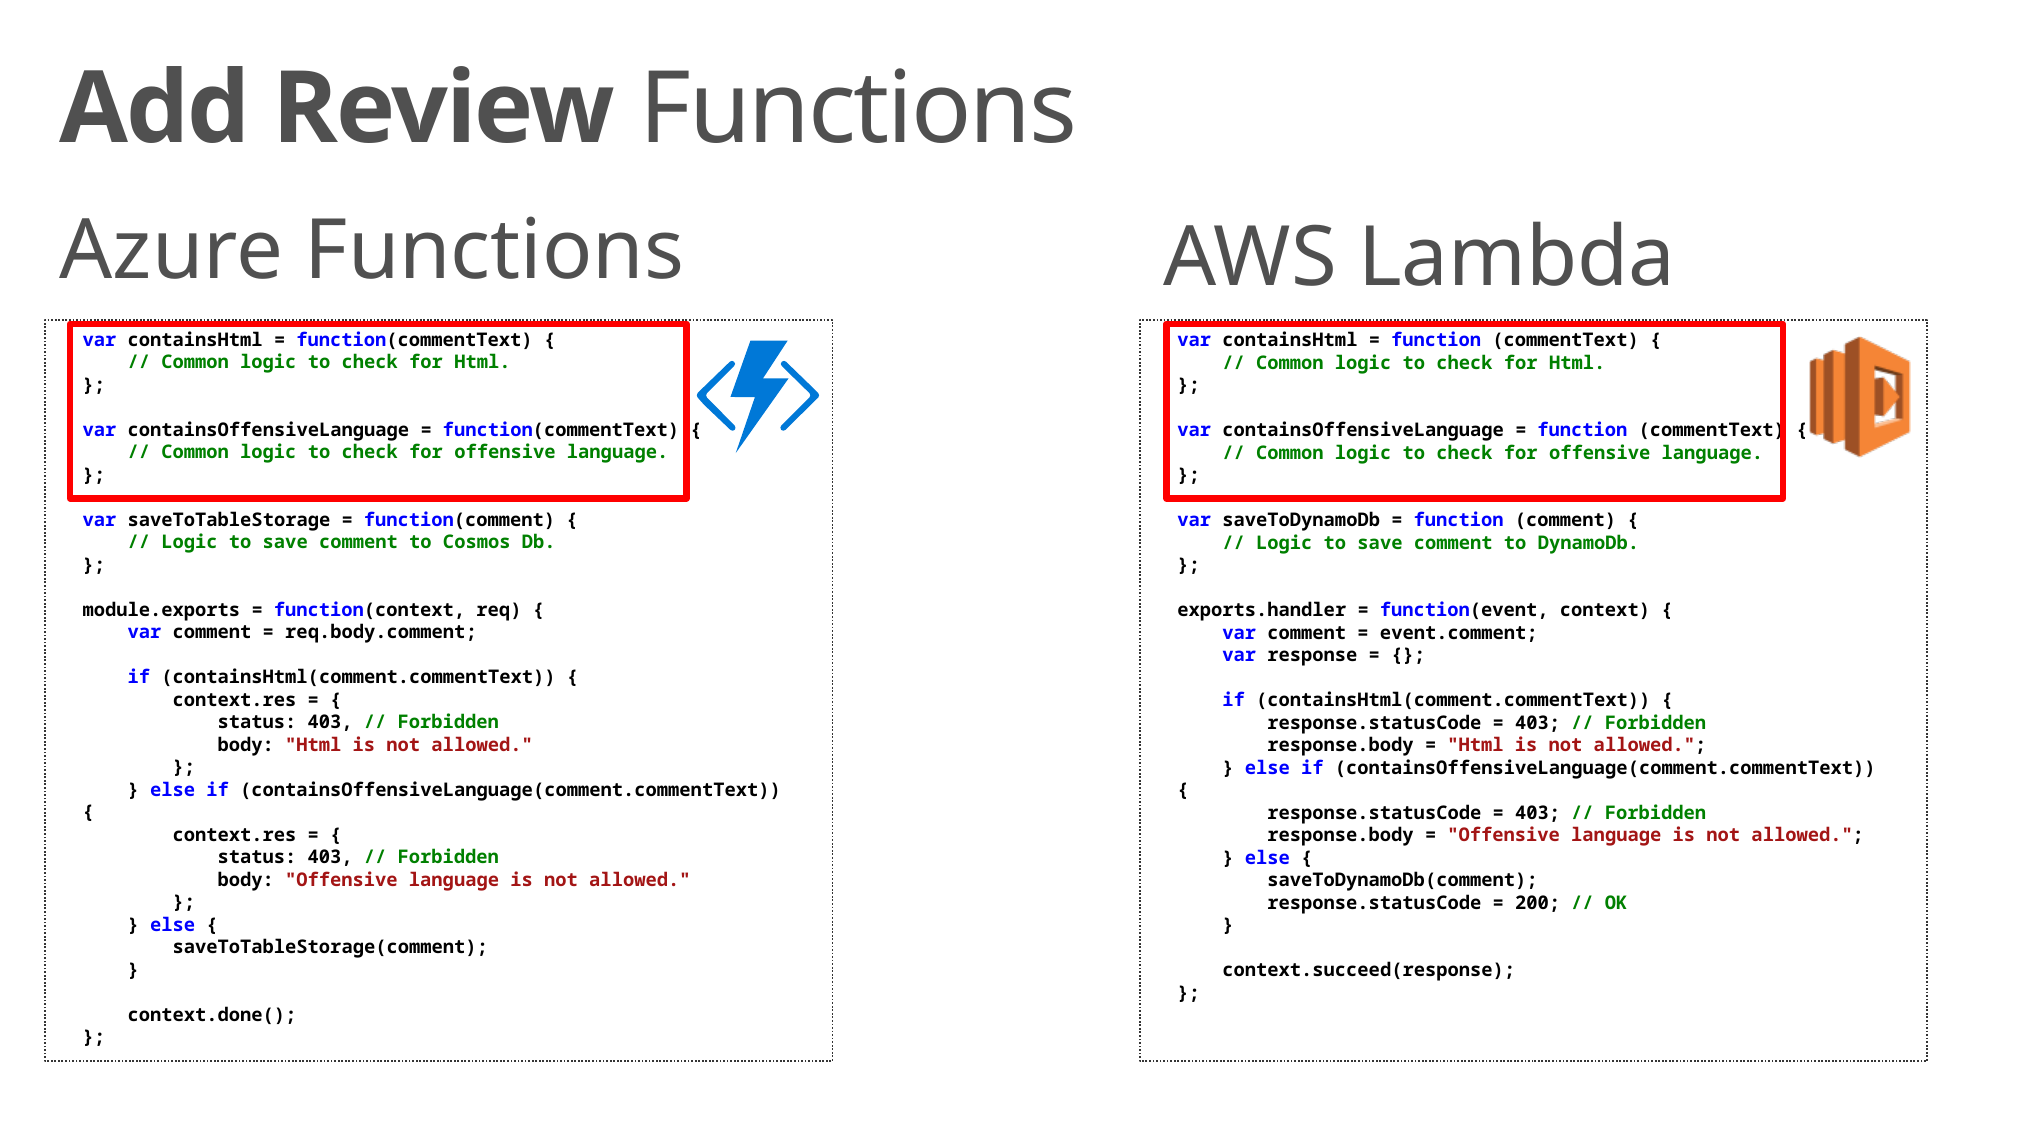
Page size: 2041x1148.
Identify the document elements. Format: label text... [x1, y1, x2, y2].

text_box [1166, 323, 1784, 499]
text_box Azure Functions [45, 198, 1140, 321]
text_box var containsHtml = function(commentText) { // Common logic to check for Html. }; var containsOffensiveLanguage = function(commentText) { // Common logic to check for offensive language. }; var saveToTableStorage = function(comment) { // Logic to save comment to Cosmos Db. }; module.exports = function(context, req) { var comment = req.body.comment; if (containsHtml(comment.commentText)) { context.res = { status: 403, // Forbidden body: "Html is not allowed." }; } else if (containsOffensiveLanguage(comment.commentText)) { context.res = { status: 403, // Forbidden body: "Offensive language is not allowed." }; } else { saveToTableStorage(comment); } context.done(); }; [44, 319, 833, 1062]
picture [692, 335, 824, 458]
text_box Add Review Functions [45, 48, 1996, 198]
text_box var containsHtml = function (commentText) { // Common logic to check for Html. }; var containsOffensiveLanguage = function (commentText) { // Common logic to check for offensive language. }; var saveToDynamoDb = function (comment) { // Logic to save comment to DynamoDb. }; exports.handler = function(event, context) { var comment = event.comment; var response = {}; if (containsHtml(comment.commentText)) { response.statusCode = 403; // Forbidden response.body = "Html is not allowed."; } else if (containsOffensiveLanguage(comment.commentText)) { response.statusCode = 403; // Forbidden response.body = "Offensive language is not allowed."; } else { saveToDynamoDb(comment); response.statusCode = 200; // OK } context.succeed(response); }; [1139, 319, 1928, 1062]
picture [1809, 335, 1911, 458]
text_box [69, 323, 687, 499]
text_box AWS Lambda [1140, 198, 2041, 319]
